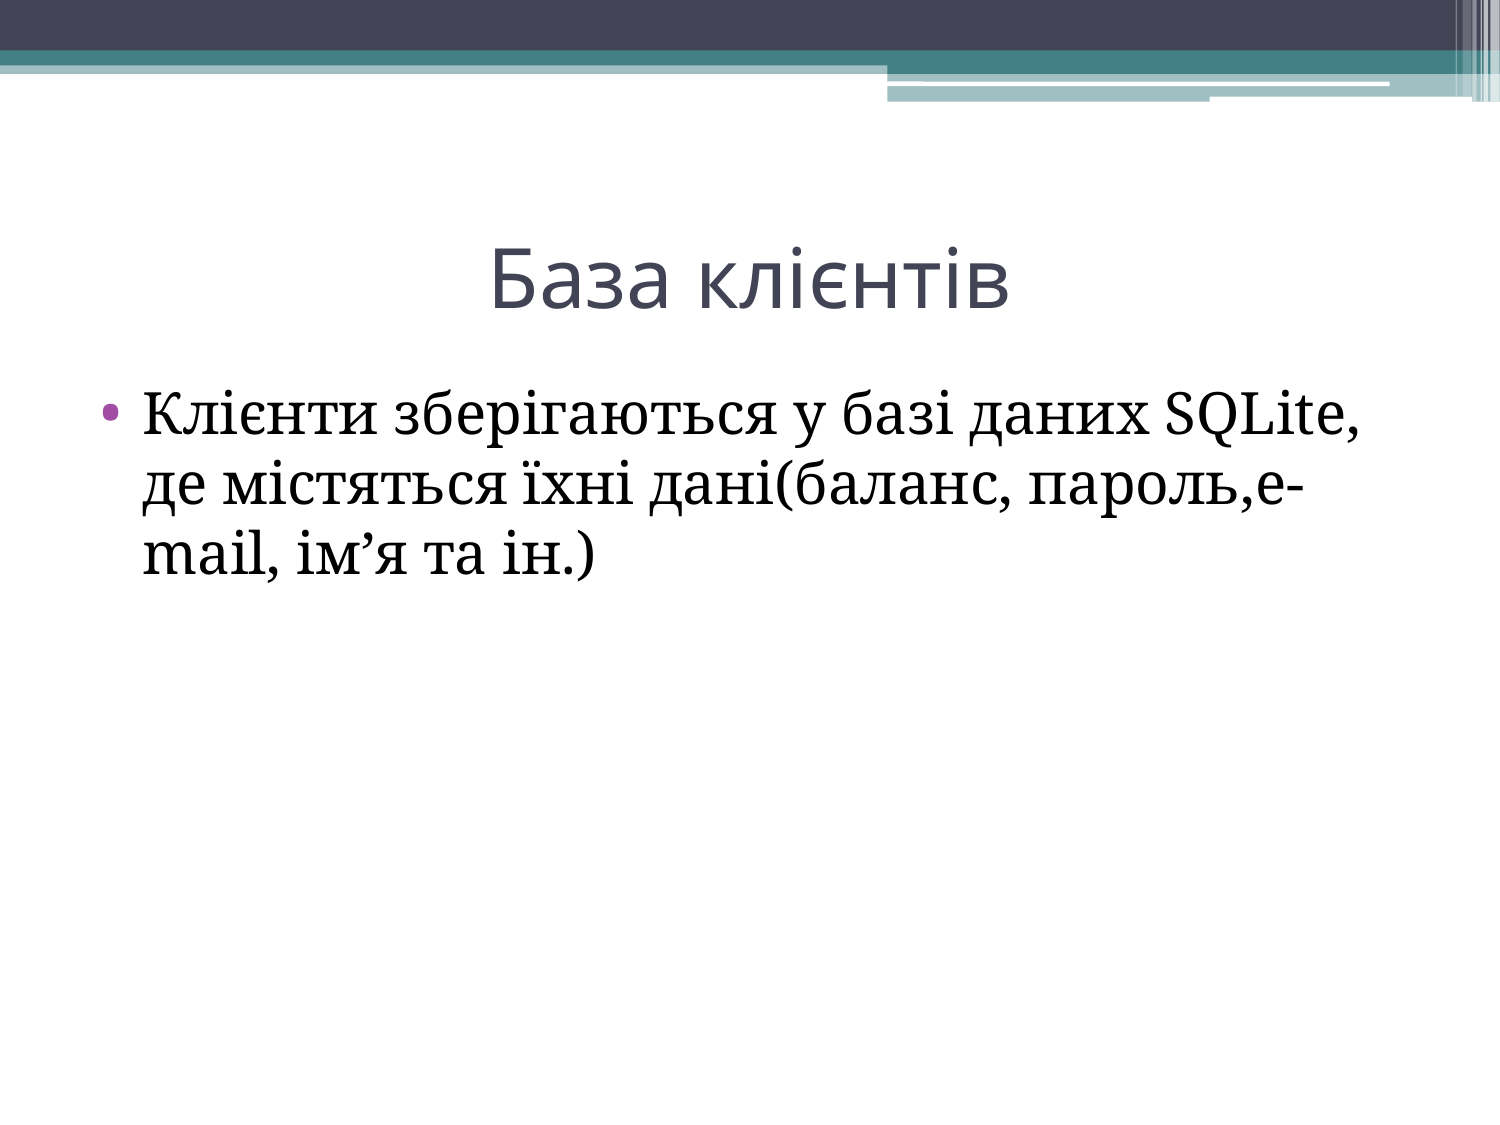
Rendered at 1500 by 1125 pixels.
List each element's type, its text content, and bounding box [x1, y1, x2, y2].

title База клієнтів [74, 186, 1426, 363]
list Клієнти зберігаються у базі даних SQLite, де містяться їхні дані(баланс, пароль,e-mail, ім’я та ін.) [74, 368, 1426, 1079]
